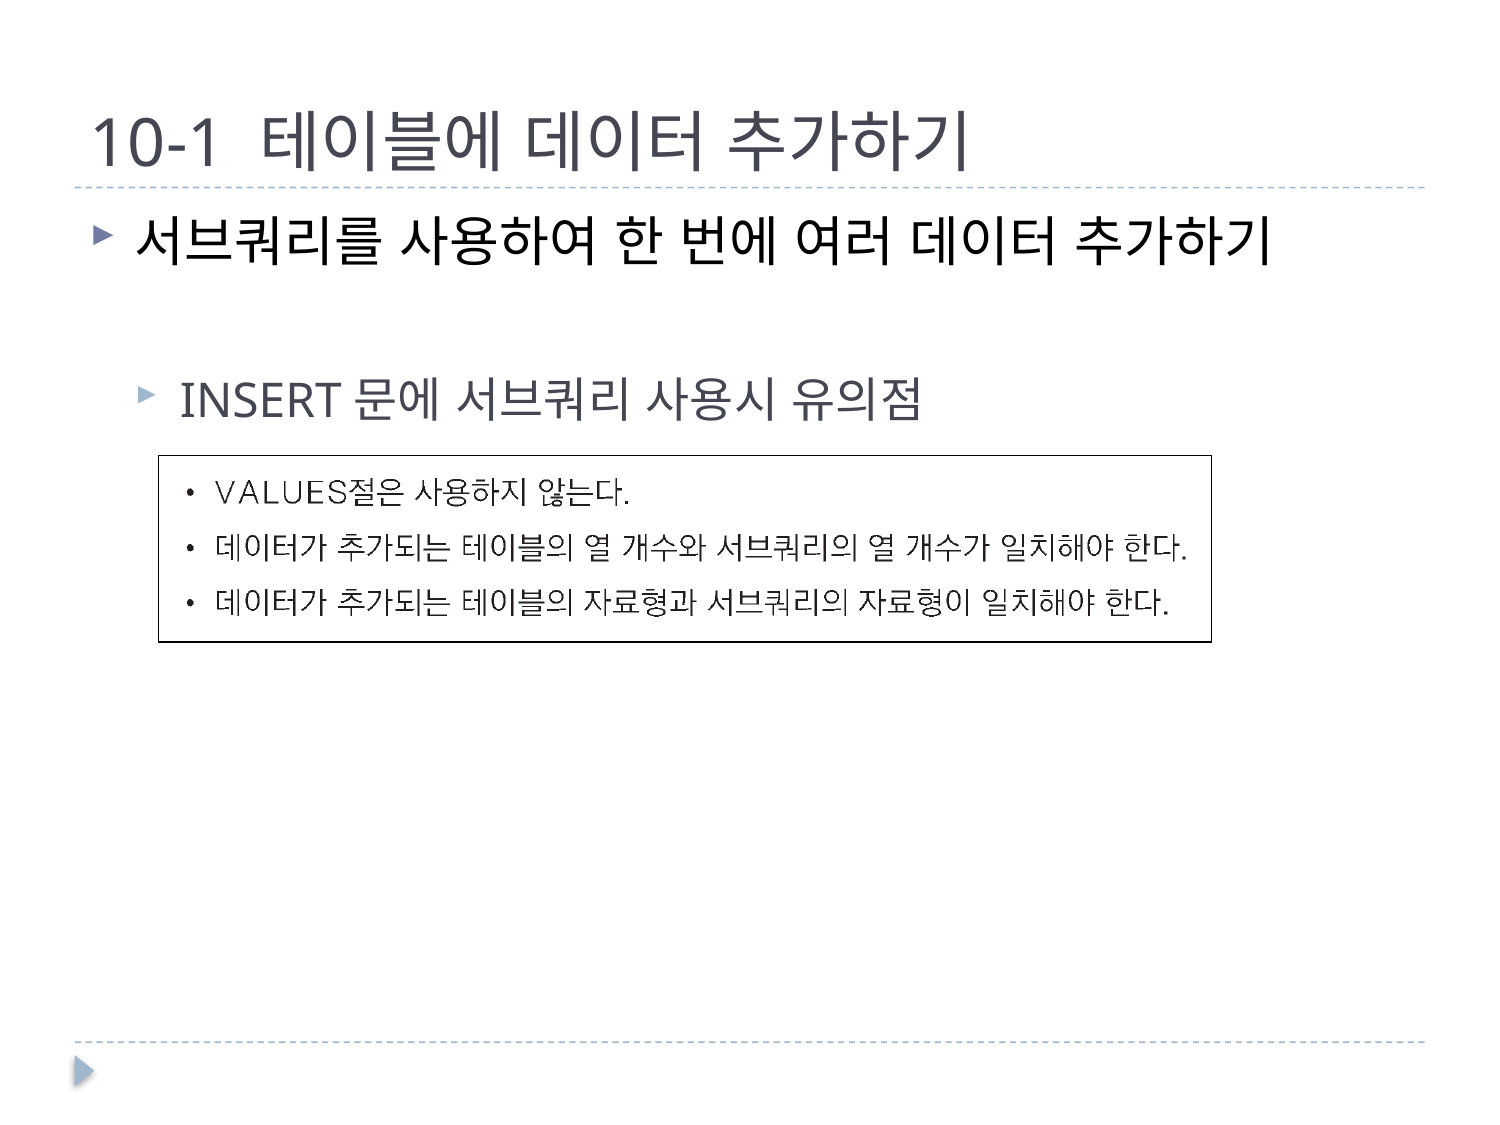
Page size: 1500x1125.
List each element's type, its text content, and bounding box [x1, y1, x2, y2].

picture [159, 455, 1211, 642]
list 서브쿼리를 사용하여 한 번에 여러 데이터 추가하기 INSERT문에 서브쿼리 사용시 유의점 [75, 200, 1425, 1010]
title 10-1 테이블에 데이터 추가하기 [75, 24, 1425, 188]
